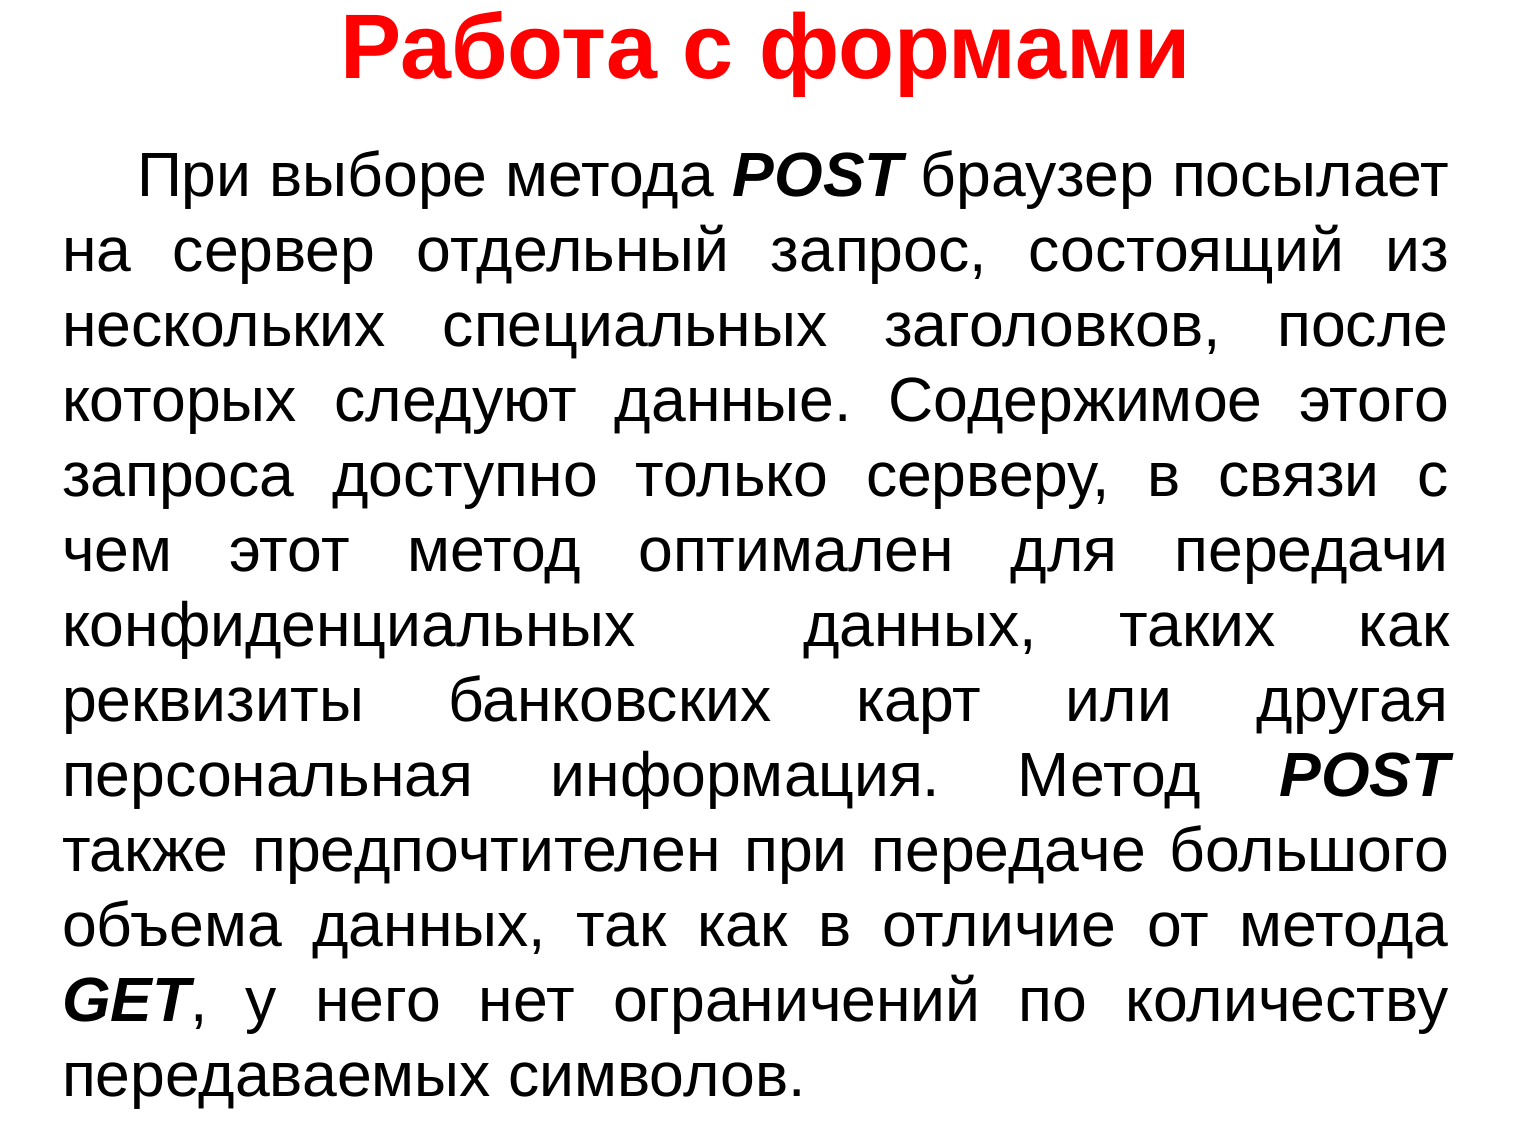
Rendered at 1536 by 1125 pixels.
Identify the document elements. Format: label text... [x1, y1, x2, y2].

title Работа с формами [74, 0, 1457, 126]
text_box При выборе метода POST браузер посылает на сервер отдельный за­прос, состоящий из нескольких специальных заголовков, после которых следуют данные. Содержимое этого запроса доступно только серверу, в связи с чем этот метод оптимален для передачи конфиденциальных данных, таких как реквизиты банковских карт или другая персональ­ная информация. Метод POST также предпочтителен при передаче большого объема данных, так как в отличие от метода GET, у него нет ограничений по количеству пере­даваемых символов. [47, 126, 1465, 1116]
